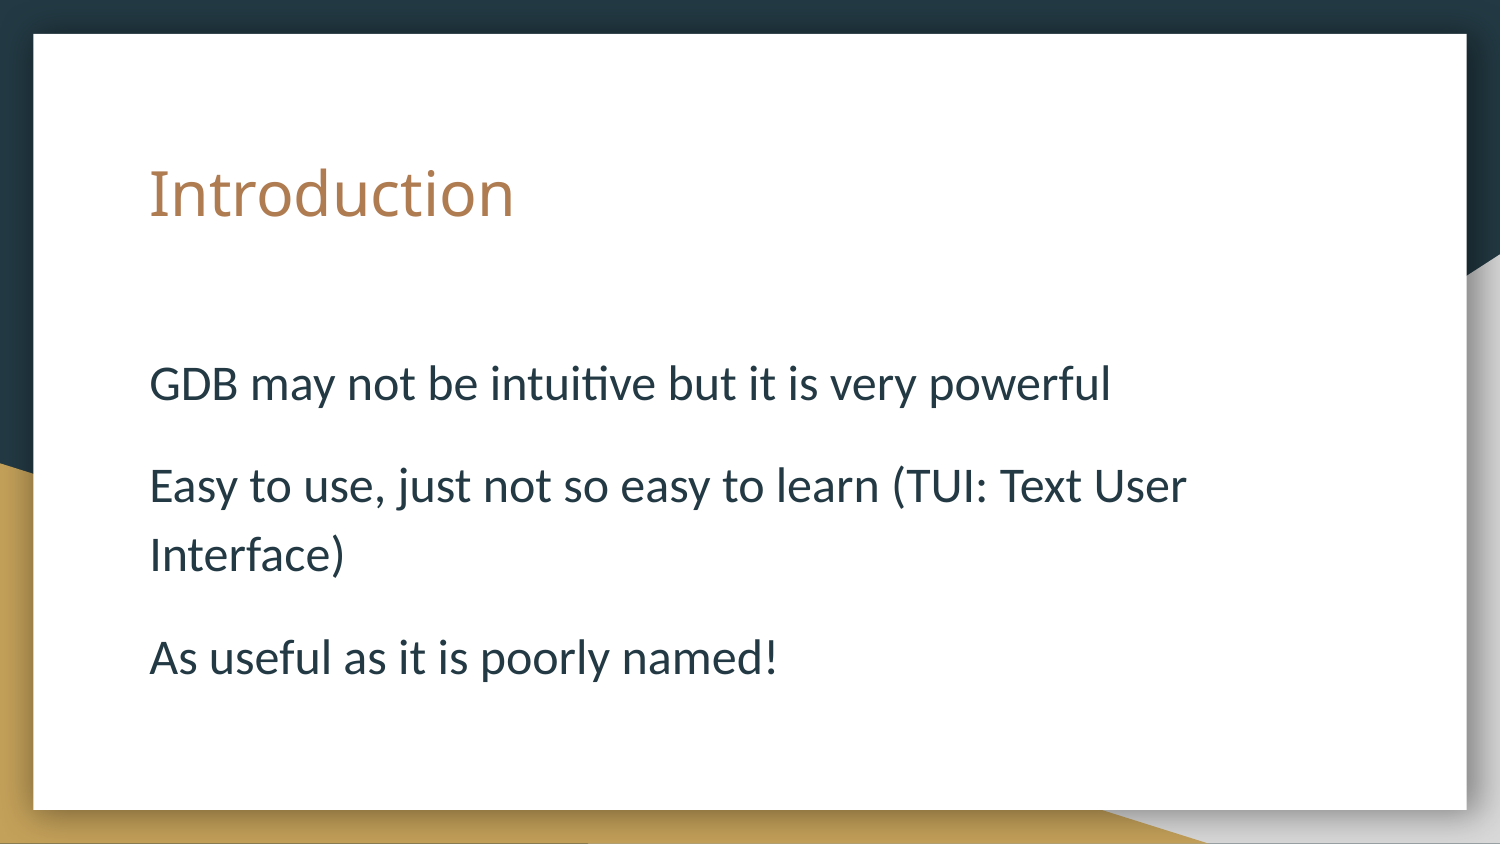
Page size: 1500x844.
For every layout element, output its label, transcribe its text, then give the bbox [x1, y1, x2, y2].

list GDB may not be intuitive but it is very powerful Easy to use, just not so easy to learn (TUI: Text User Interface) As useful as it is poorly named! [134, 326, 1366, 729]
title Introduction [134, 138, 1366, 296]
